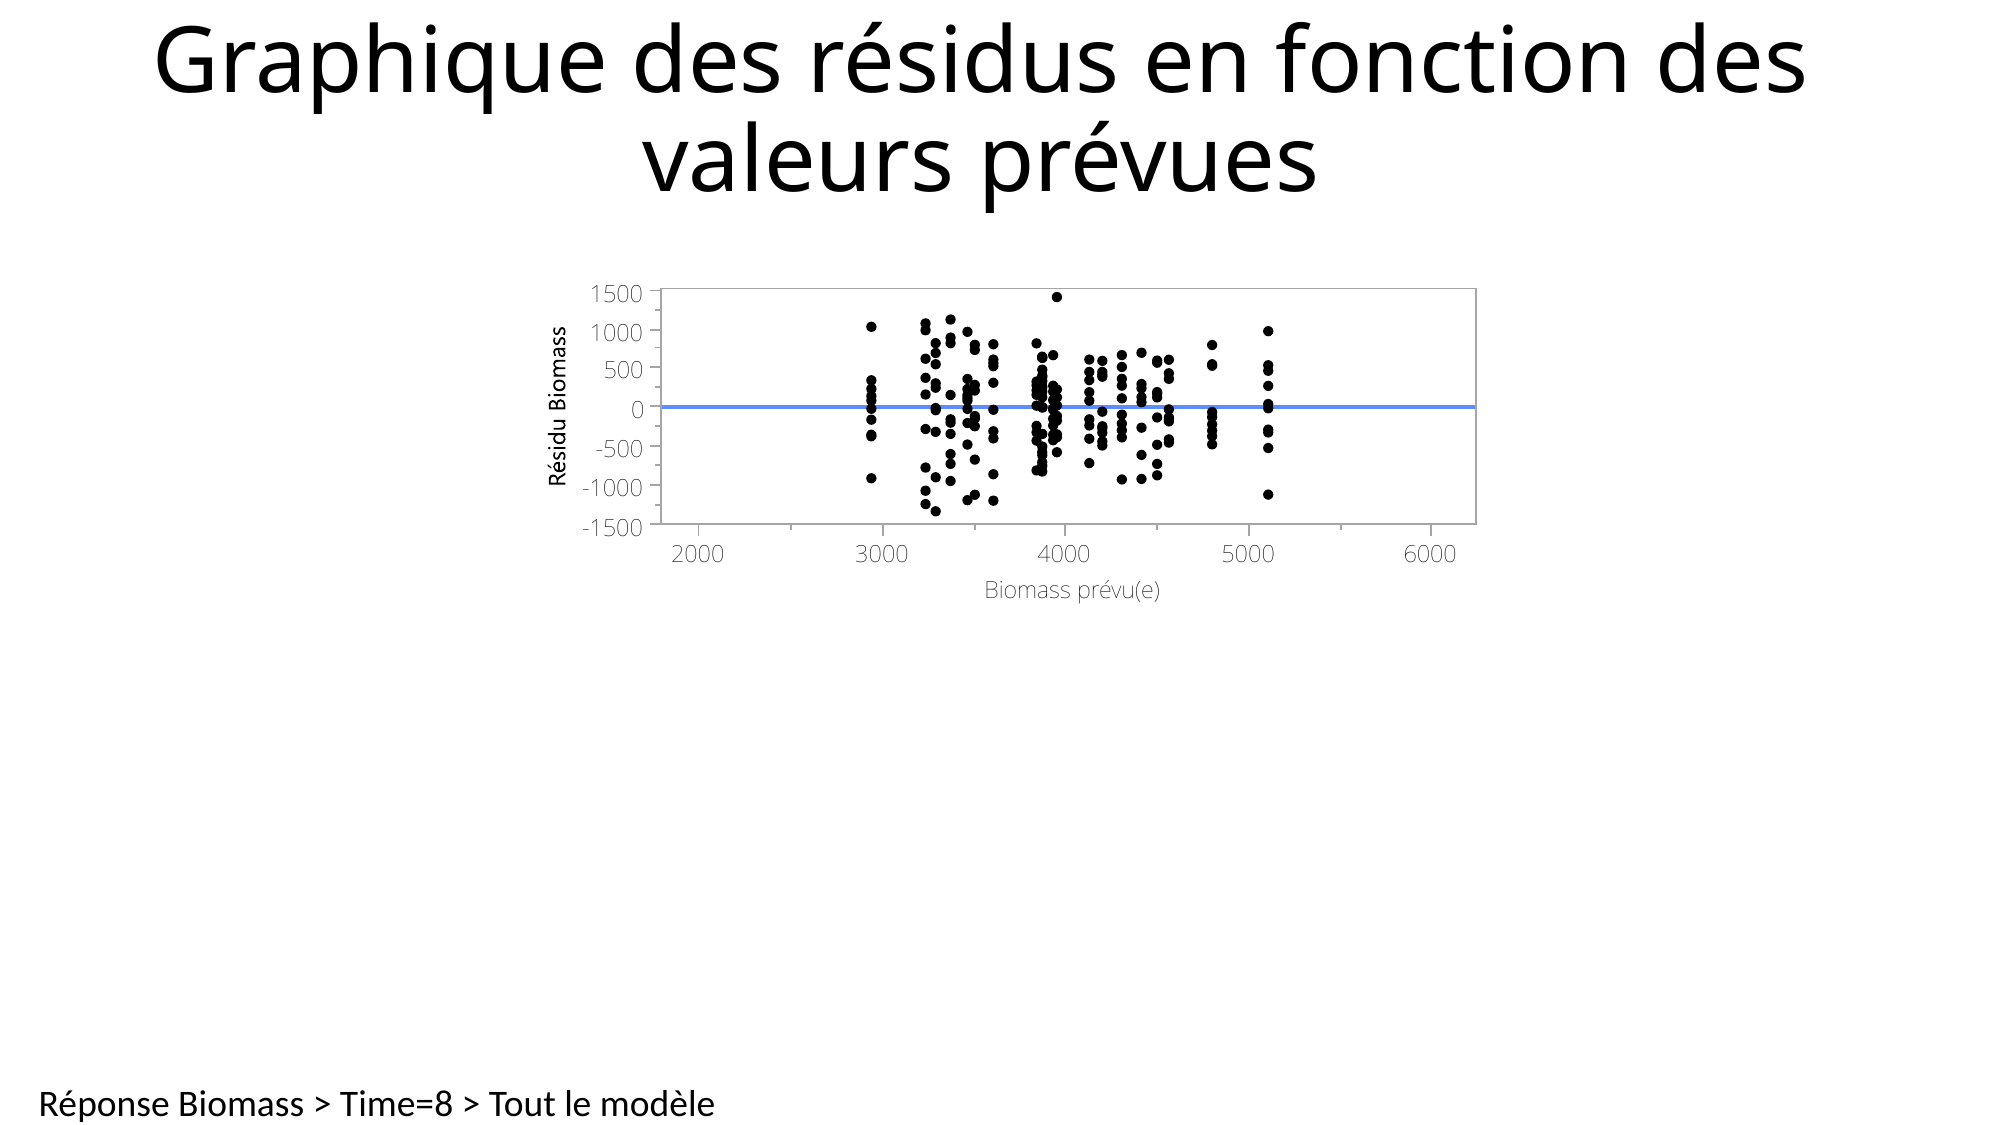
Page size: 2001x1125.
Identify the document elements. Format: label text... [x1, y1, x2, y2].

text_box Réponse Biomass > Time=8 > Tout le modèle [38, 1079, 717, 1125]
picture [528, 270, 1510, 625]
title Graphique des résidus en fonction des valeurs prévues [0, 0, 1963, 225]
